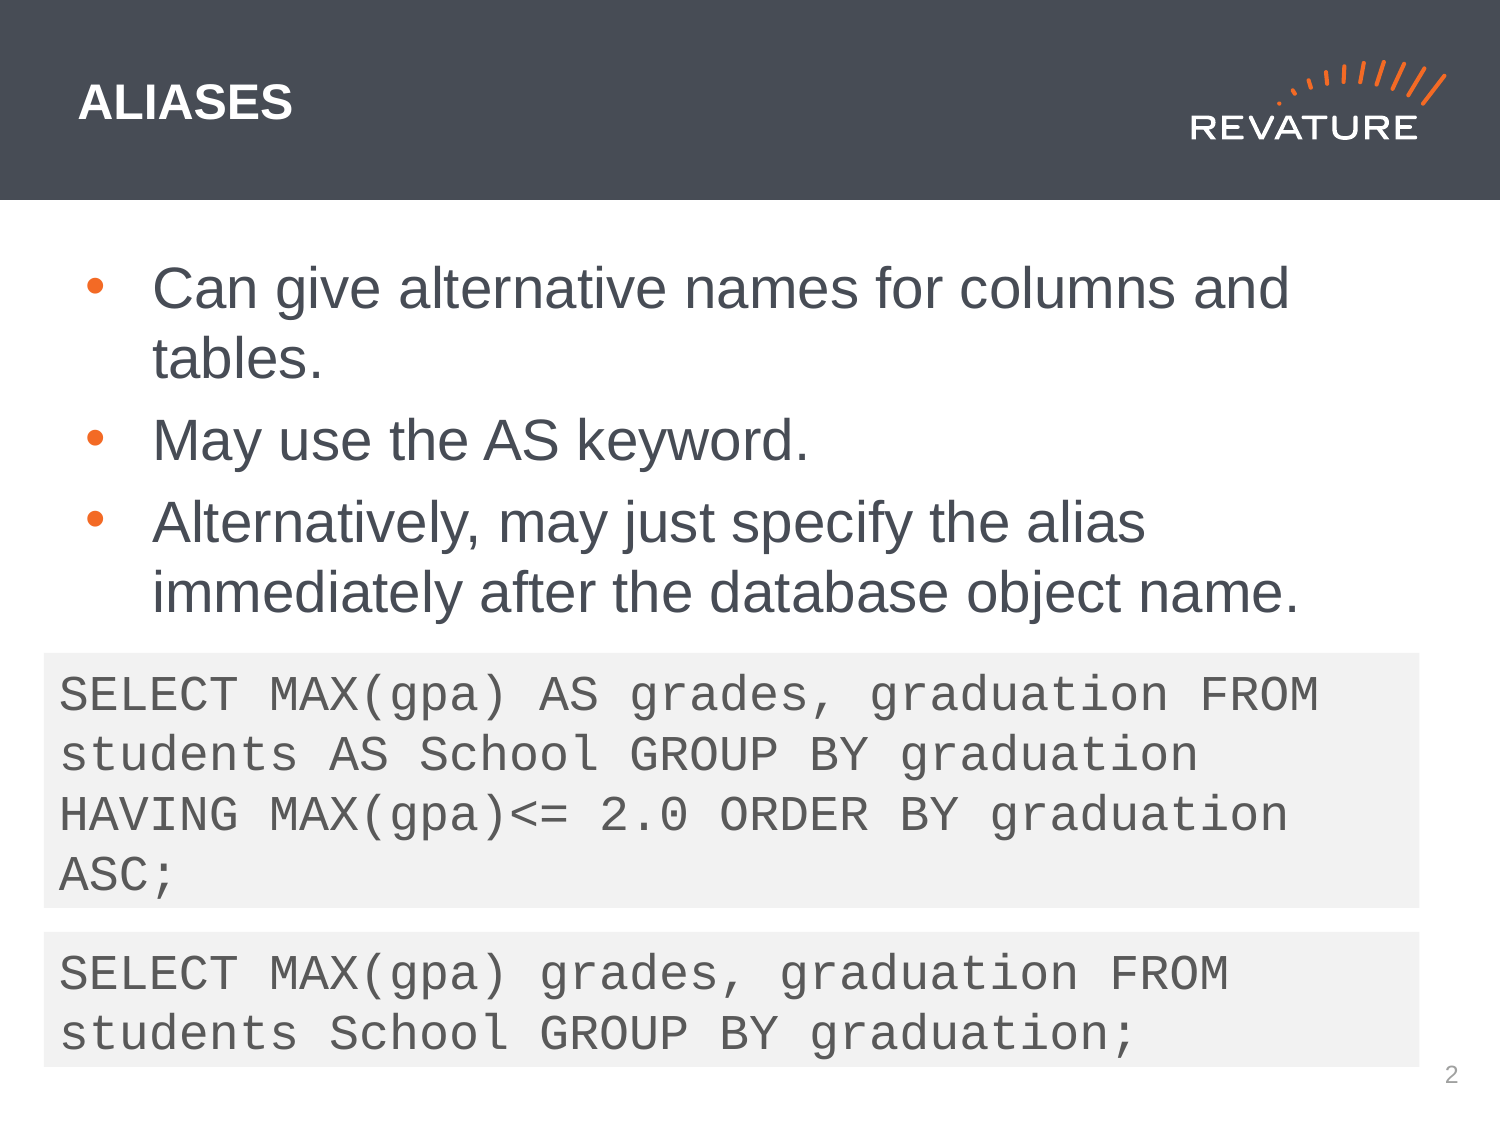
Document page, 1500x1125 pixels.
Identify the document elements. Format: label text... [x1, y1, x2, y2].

title ALIASES [62, 0, 1084, 200]
text_box SELECT MAX(gpa) AS grades, graduation FROM students AS School GROUP BY graduation HAVING MAX(gpa)<= 2.0 ORDER BY graduation ASC; [43, 652, 1420, 908]
text_box SELECT MAX(gpa) grades, graduation FROM students School GROUP BY graduation; [43, 931, 1420, 1067]
slide_number 1 [1332, 1043, 1474, 1104]
list Can give alternative names for columns and tables. May use the AS keyword. Alternatively, may just specify the alias immediately after the database object name. [62, 243, 1438, 986]
